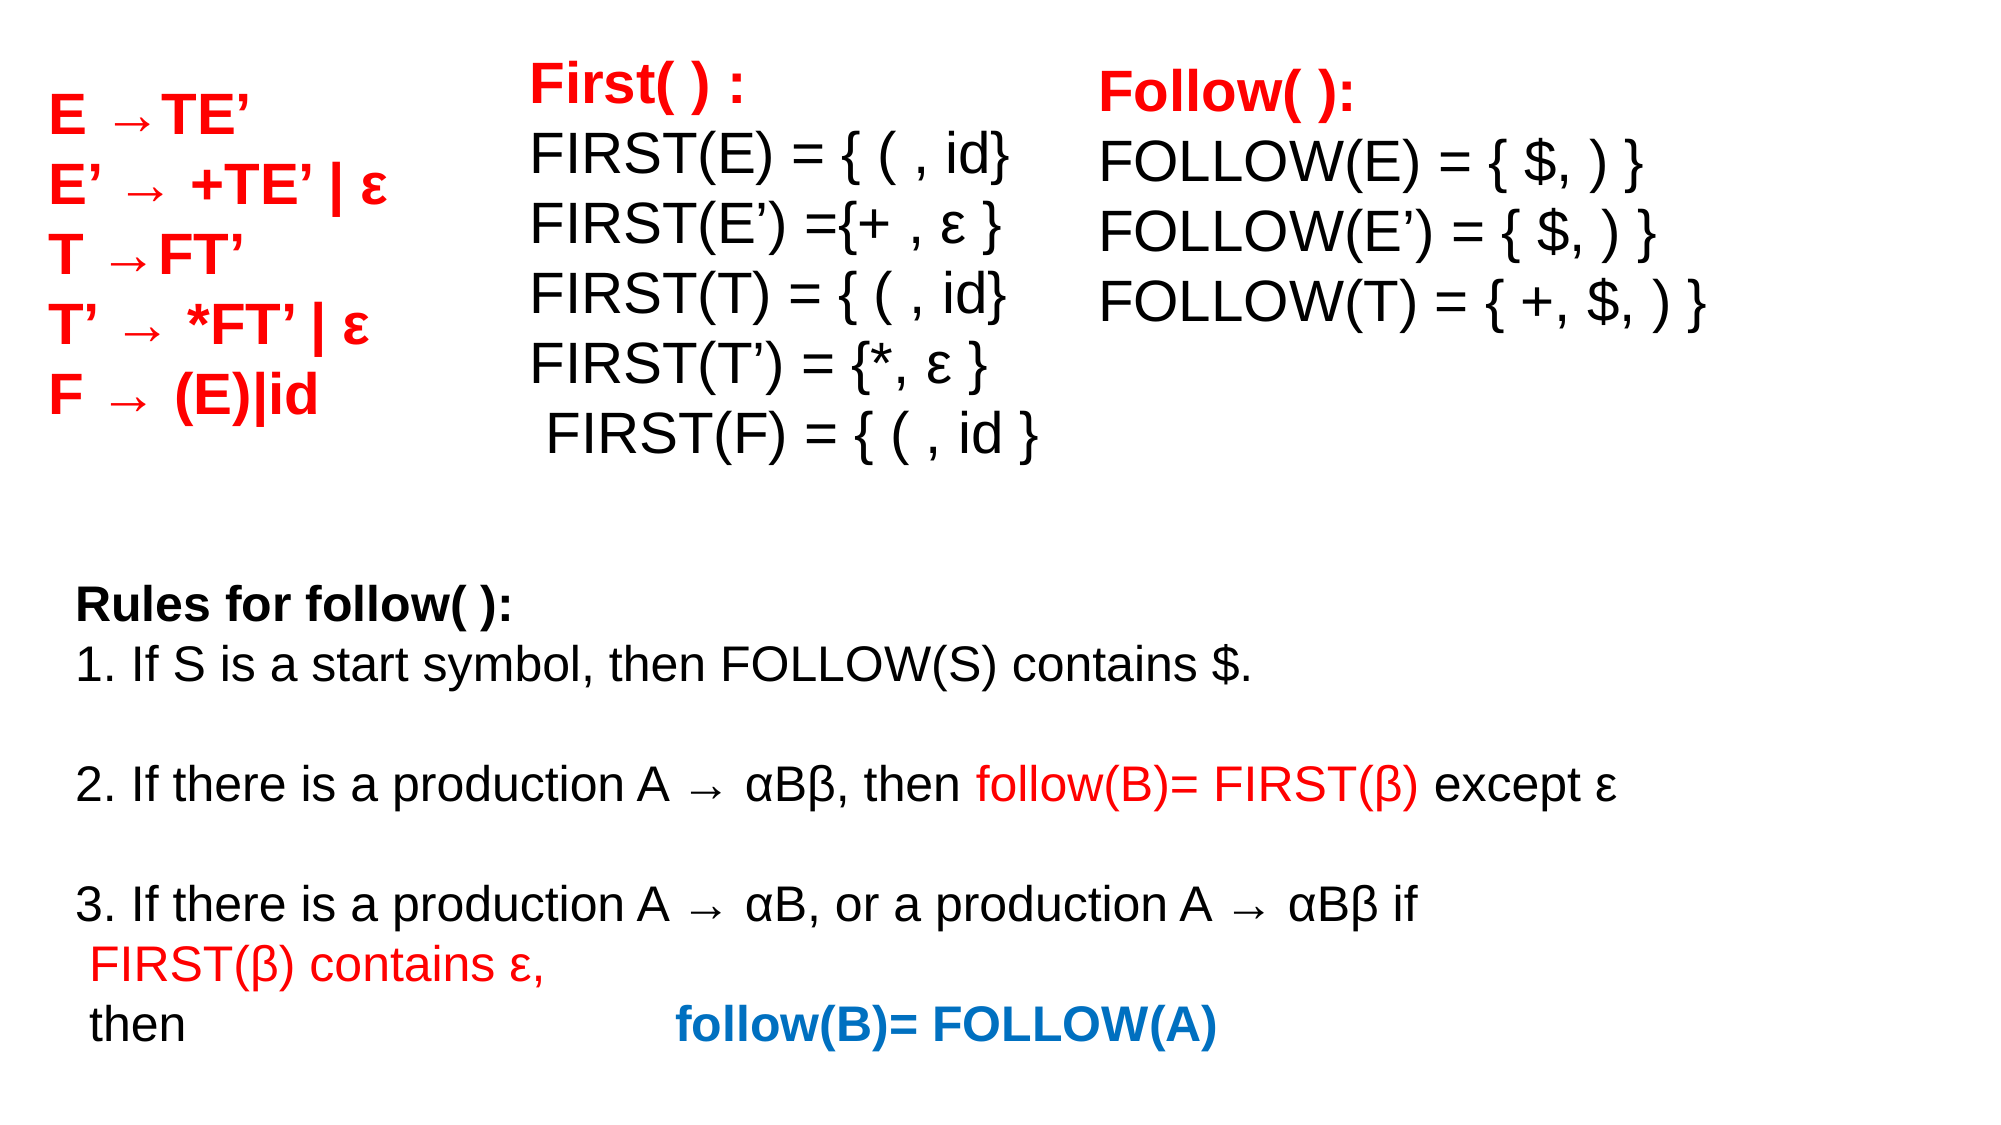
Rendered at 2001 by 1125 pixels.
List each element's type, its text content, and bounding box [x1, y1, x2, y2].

text_box Rules for follow( ): 1. If S is a start symbol, then FOLLOW(S) contains $. 2. If there is a production A → αBβ, then follow(B)= FIRST(β) except ε 3. If there is a production A → αB, or a production A → αBβ if FIRST(β) contains ε, then follow(B)= FOLLOW(A) [60, 564, 1775, 1060]
text_box E →TE’ E’ → +TE’ | ε T →FT’ T’ → *FT’ | ε F → (E)|id [33, 68, 644, 600]
text_box First( ) : FIRST(E) = { ( , id} FIRST(E’) ={+ , ε } FIRST(T) = { ( , id} FIRST(T’) = {*, ε } FIRST(F) = { ( , id } [514, 37, 1138, 492]
text_box Follow( ): FOLLOW(E) = { $, ) } FOLLOW(E’) = { $, ) } FOLLOW(T) = { +, $, ) } [1083, 45, 2000, 500]
